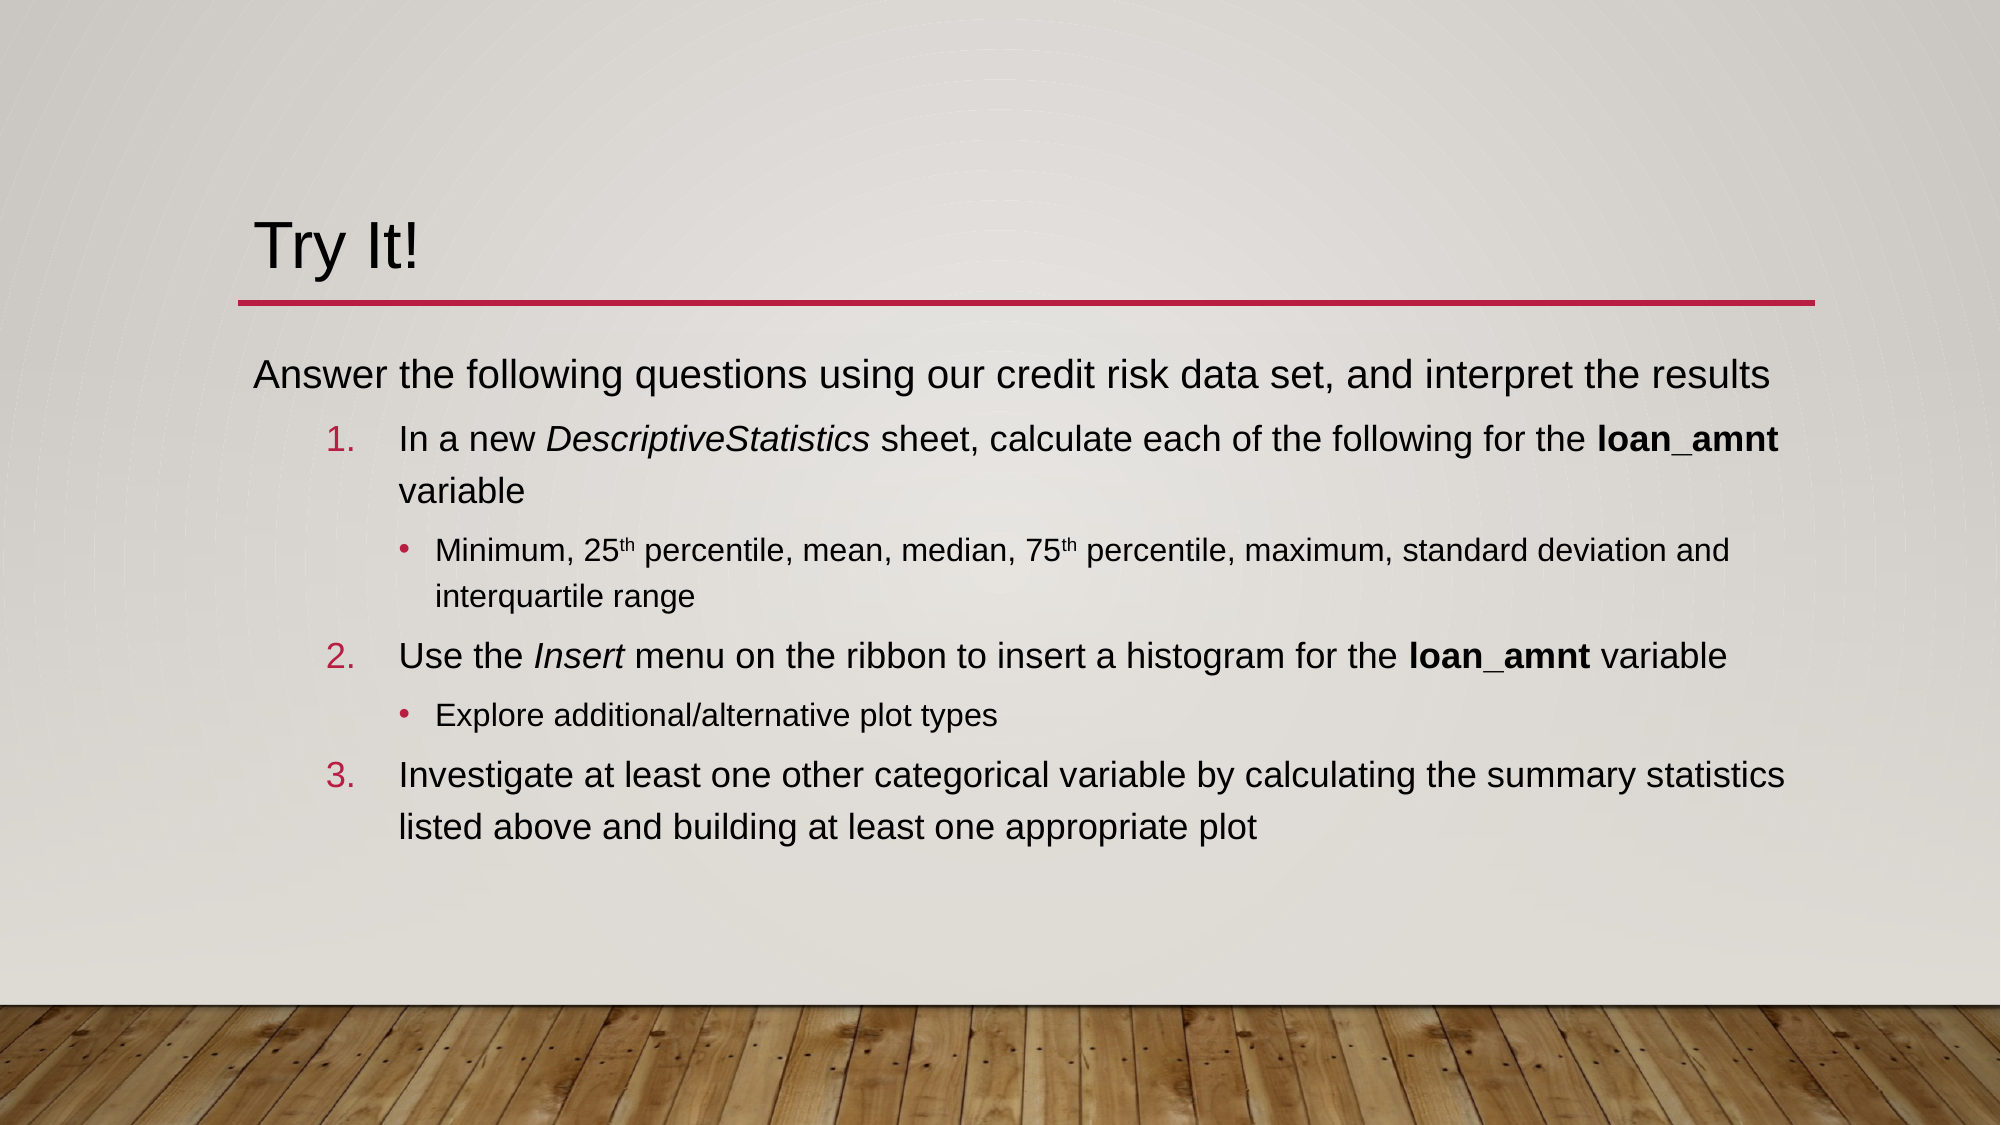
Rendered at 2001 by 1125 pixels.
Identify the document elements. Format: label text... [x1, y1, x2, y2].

title Try It! [238, 131, 1814, 305]
picture [0, 1005, 2000, 1125]
list Answer the following questions using our credit risk data set, and interpret the results In a new DescriptiveStatistics sheet, calculate each of the following for the loan_amnt variable Minimum, 25th percentile, mean, median, 75th percentile, maximum, standard deviation and interquartile range Use the Insert menu on the ribbon to insert a histogram for the loan_amnt variable Explore additional/alternative plot types Investigate at least one other categorical variable by calculating the summary statistics listed above and building at least one appropriate plot [238, 330, 1814, 897]
